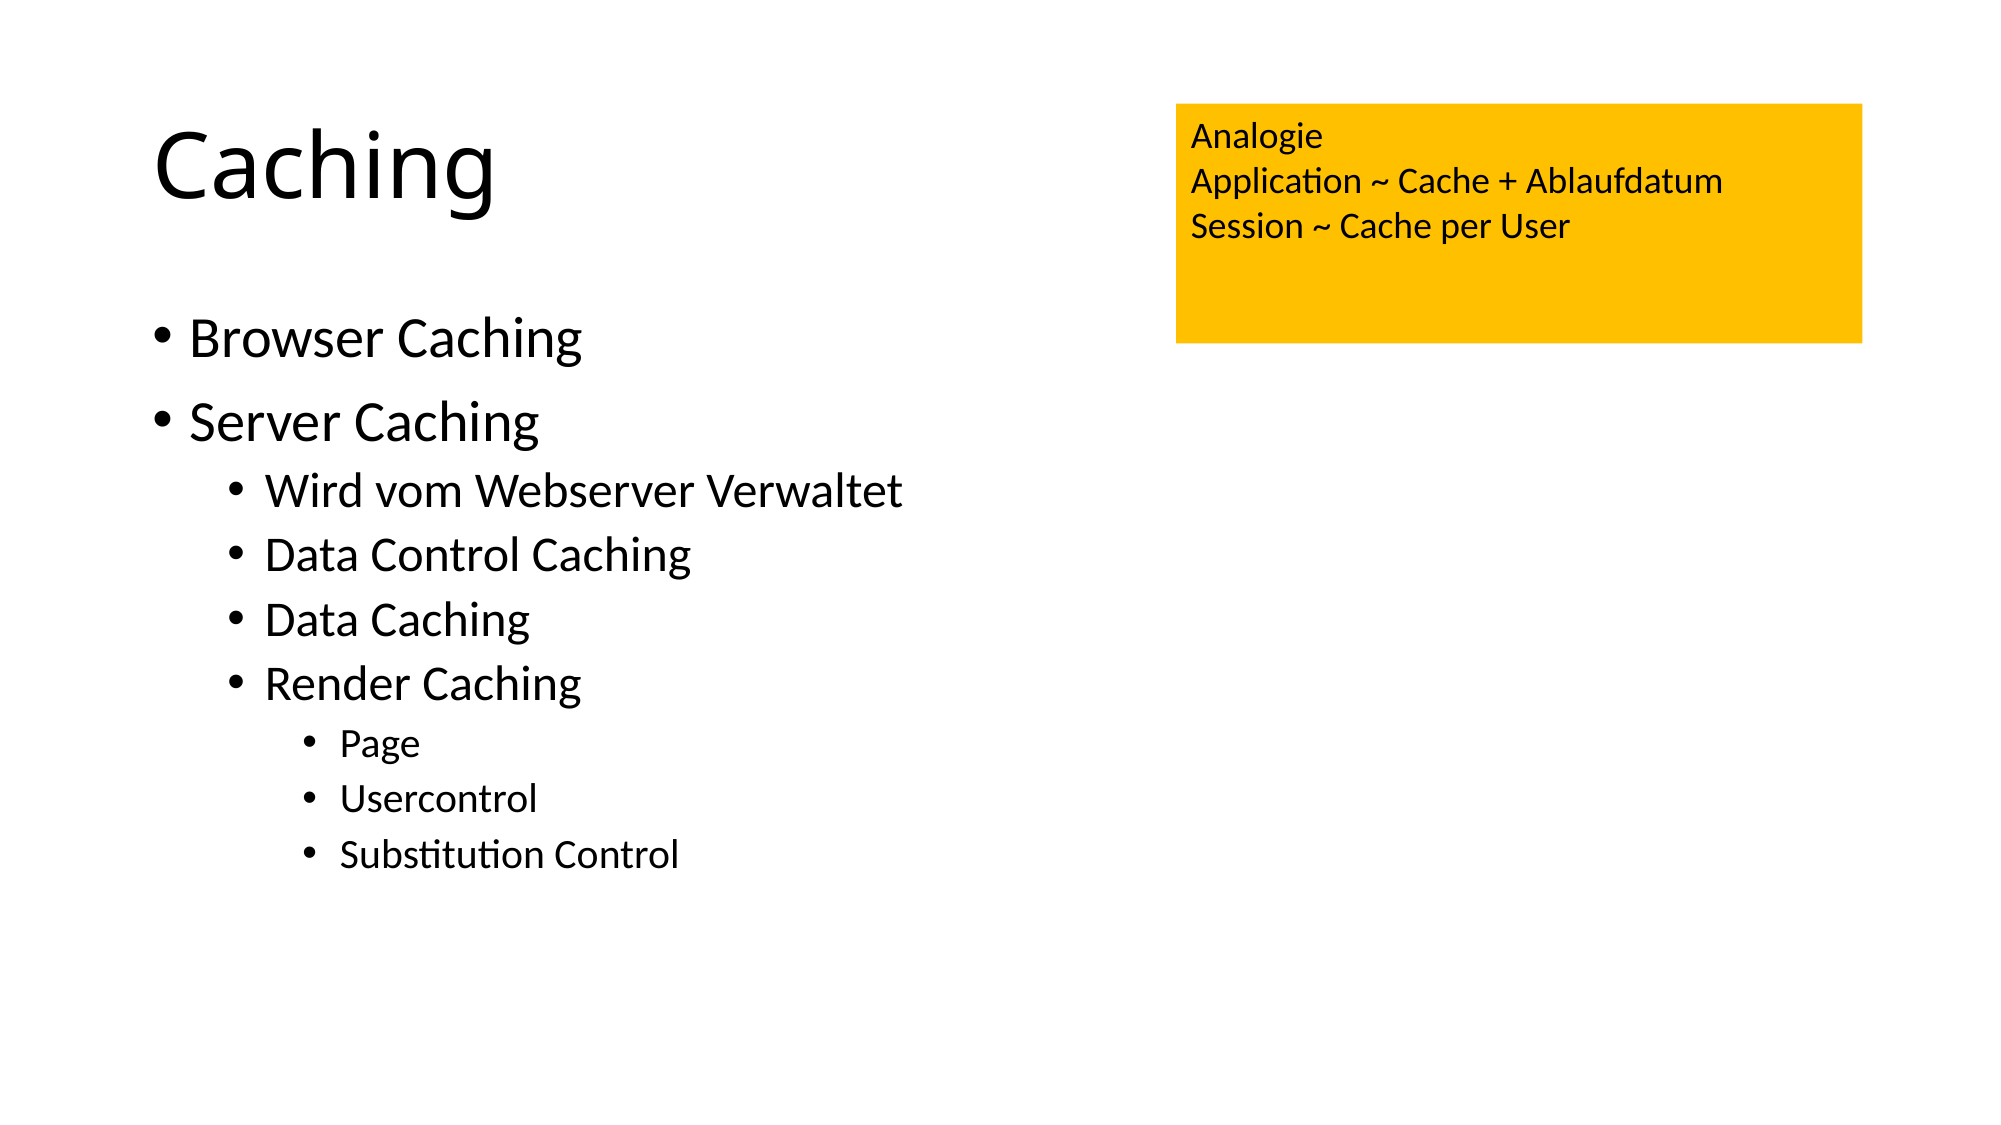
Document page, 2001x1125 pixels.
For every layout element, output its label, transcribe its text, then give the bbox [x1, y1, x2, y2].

title Caching [137, 59, 1863, 278]
list Browser Caching Server Caching Wird vom Webserver Verwaltet Data Control Caching Data Caching Render Caching Page Usercontrol Substitution Control [137, 299, 1863, 1014]
text_box Analogie Application ~ Cache + Ablaufdatum Session ~ Cache per User [1176, 103, 1863, 344]
